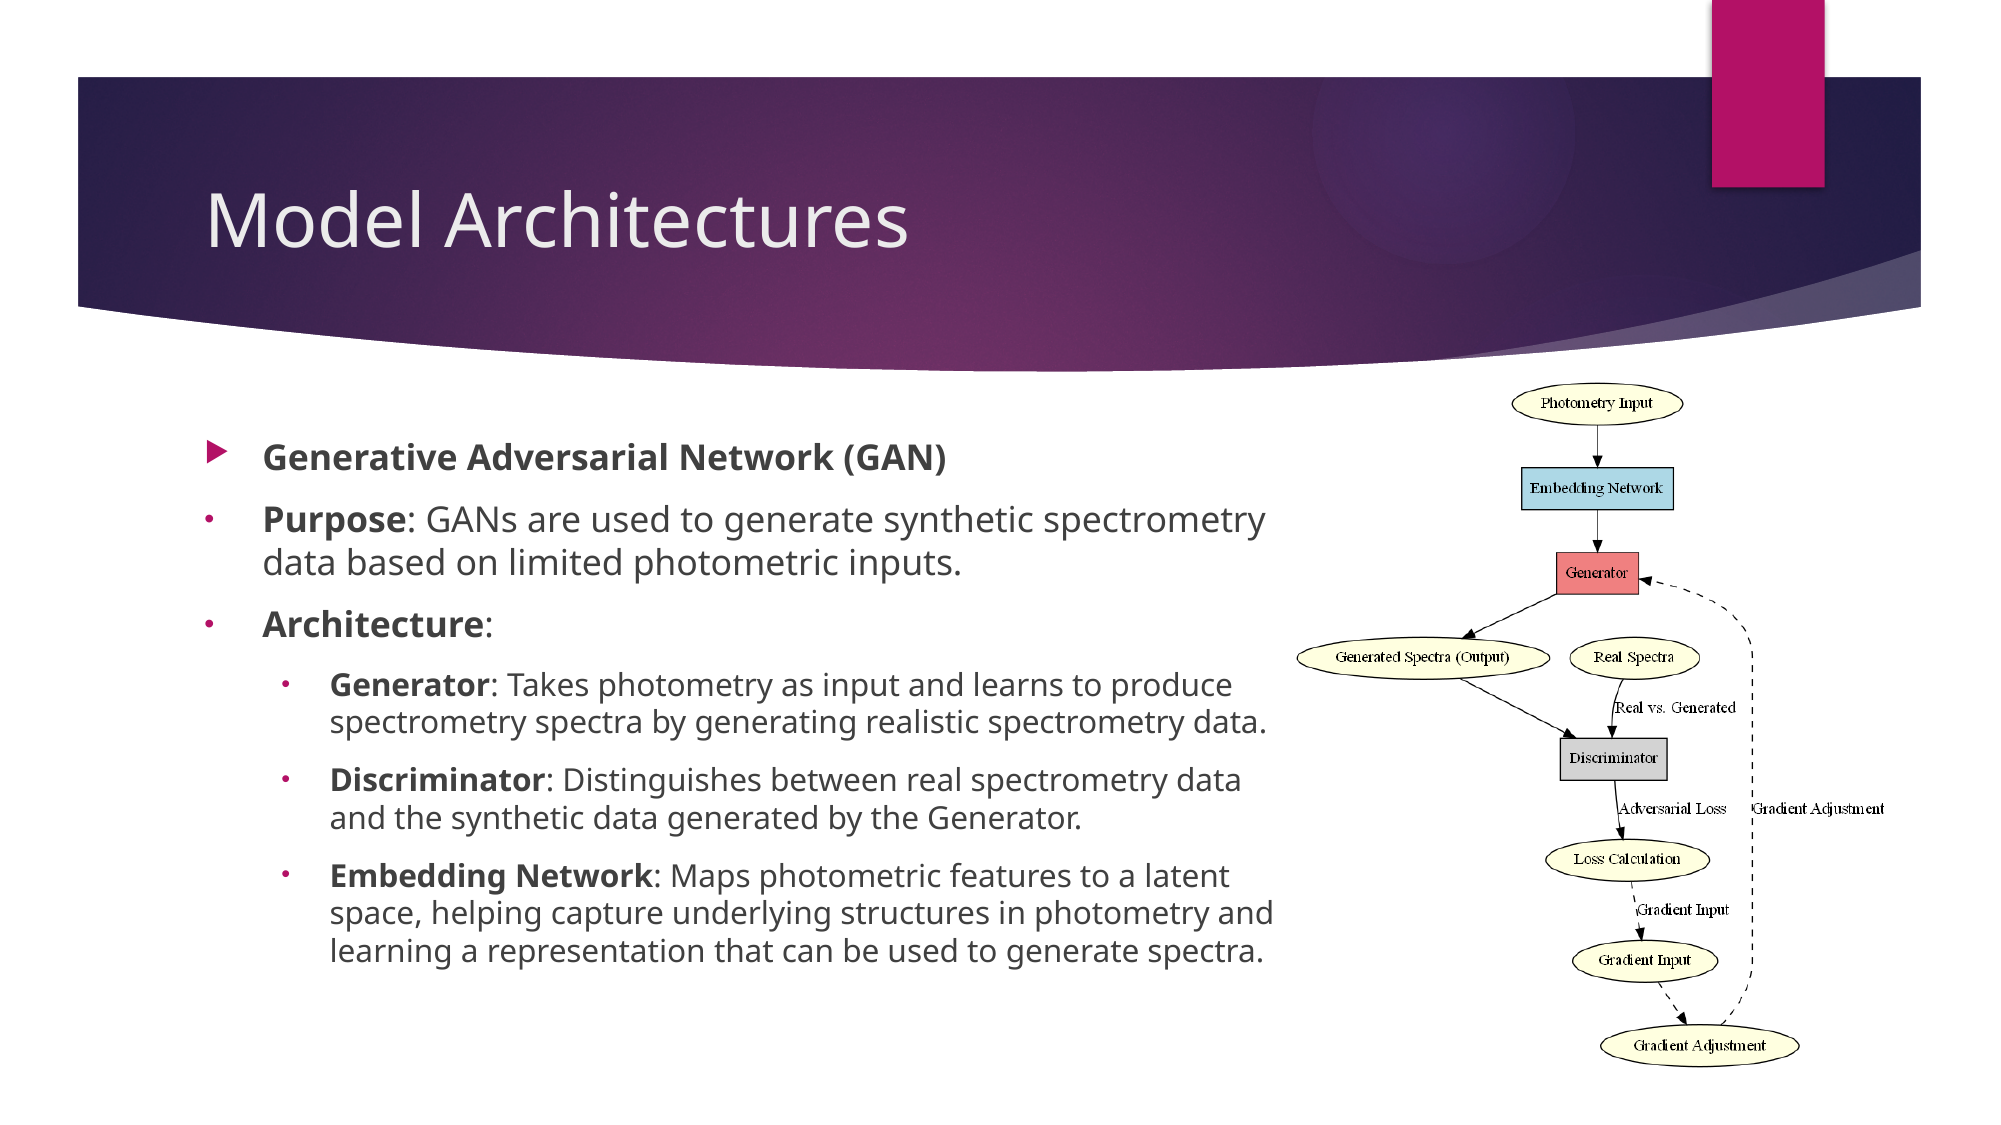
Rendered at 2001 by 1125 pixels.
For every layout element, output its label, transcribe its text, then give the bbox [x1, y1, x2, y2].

list Generative Adversarial Network (GAN) Purpose: GANs are used to generate synthetic spectrometry data based on limited photometric inputs. Architecture: Generator: Takes photometry as input and learns to produce spectrometry spectra by generating realistic spectrometry data. Discriminator: Distinguishes between real spectrometry data and the synthetic data generated by the Generator. Embedding Network: Maps photometric features to a latent space, helping capture underlying structures in photometry and learning a representation that can be used to generate spectra. [189, 427, 1286, 988]
title Model Architectures [189, 159, 1627, 276]
picture [1292, 378, 1890, 1072]
